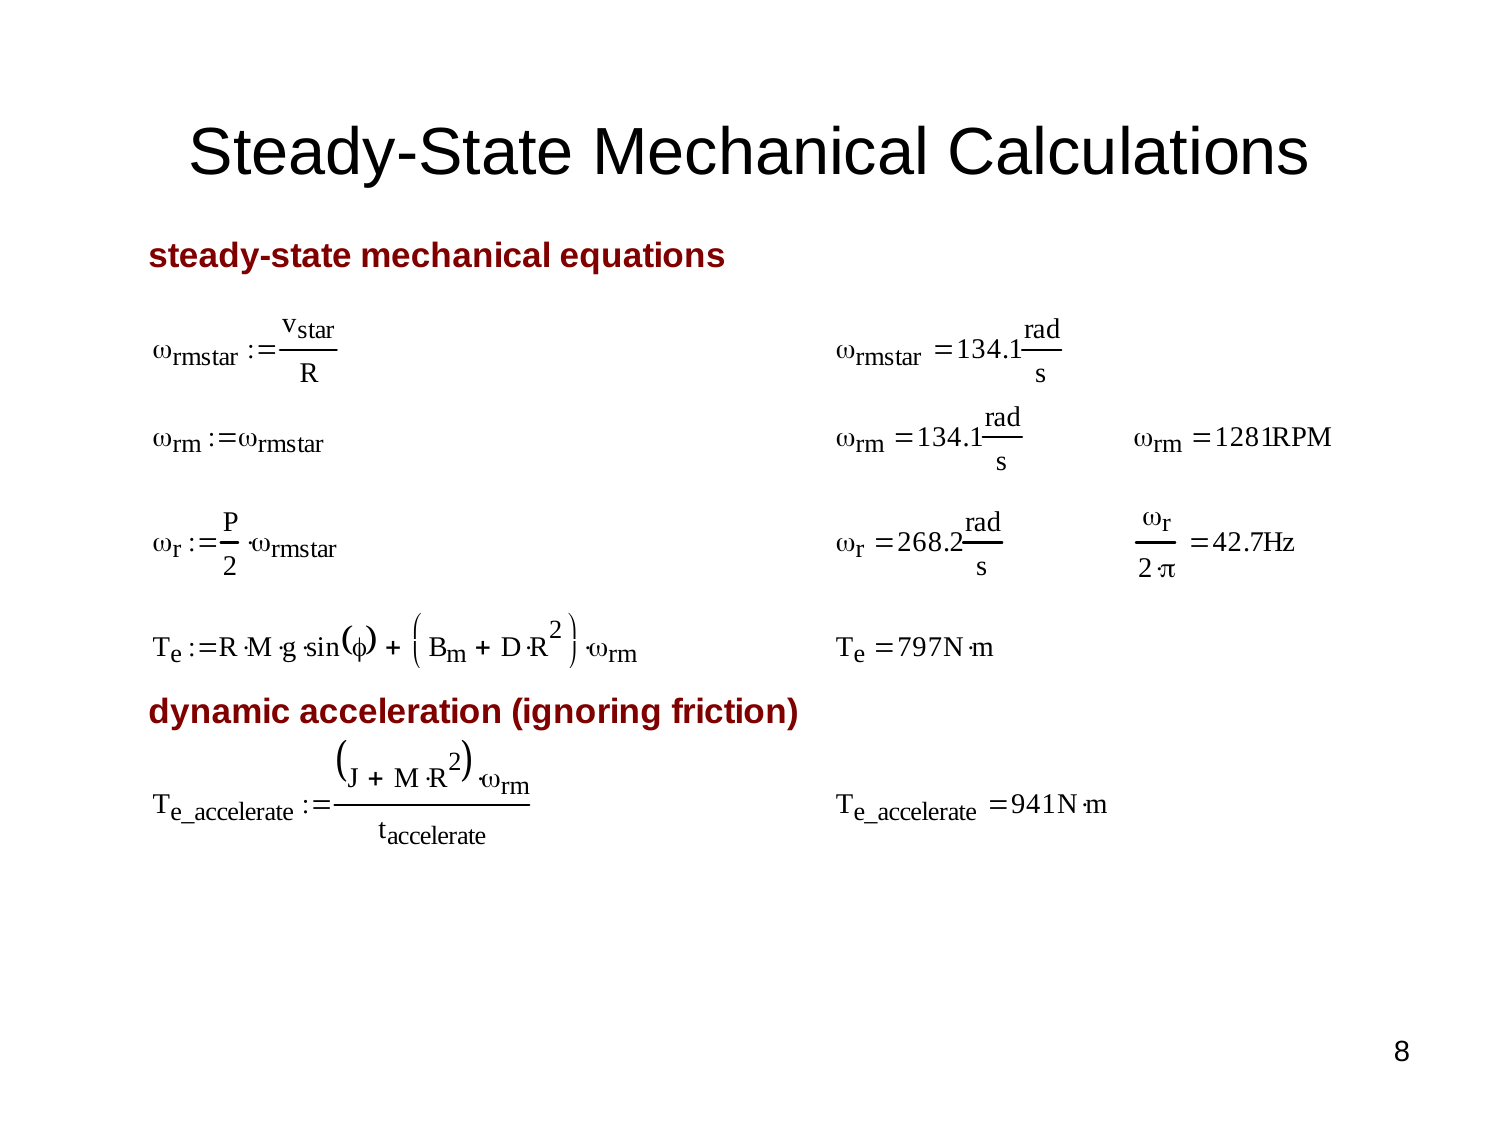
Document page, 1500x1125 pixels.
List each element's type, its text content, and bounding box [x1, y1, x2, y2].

title Steady-State Mechanical Calculations [74, 94, 1426, 201]
slide_number 8 [1074, 1024, 1426, 1103]
picture [137, 224, 1342, 854]
